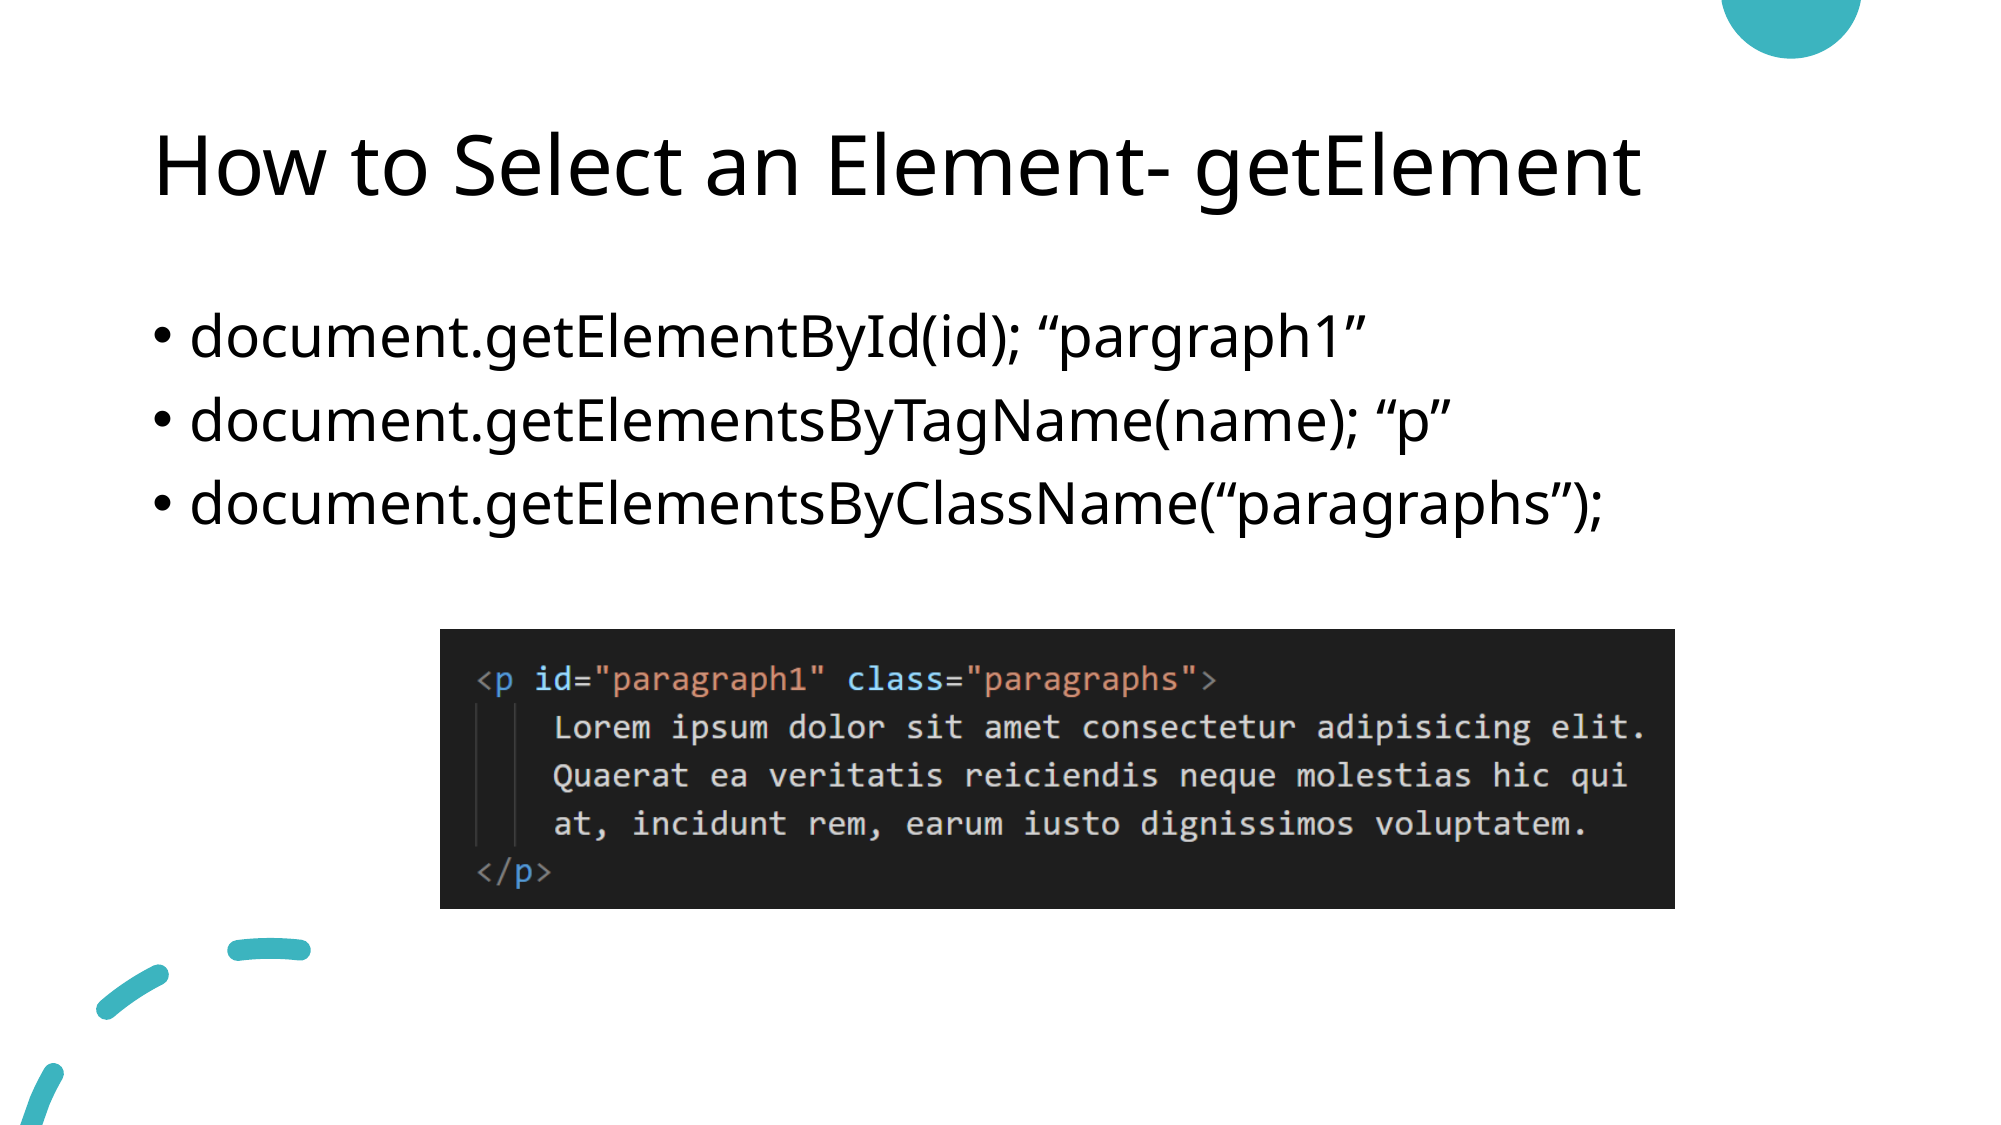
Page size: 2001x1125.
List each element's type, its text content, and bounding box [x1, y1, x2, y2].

picture [440, 629, 1675, 910]
title How to Select an Element- getElement [137, 59, 1863, 278]
list document.getElementById(id); “pargraph1” document.getElementsByTagName(name); “p” document.getElementsByClassName(“paragraphs”); [137, 299, 1863, 594]
